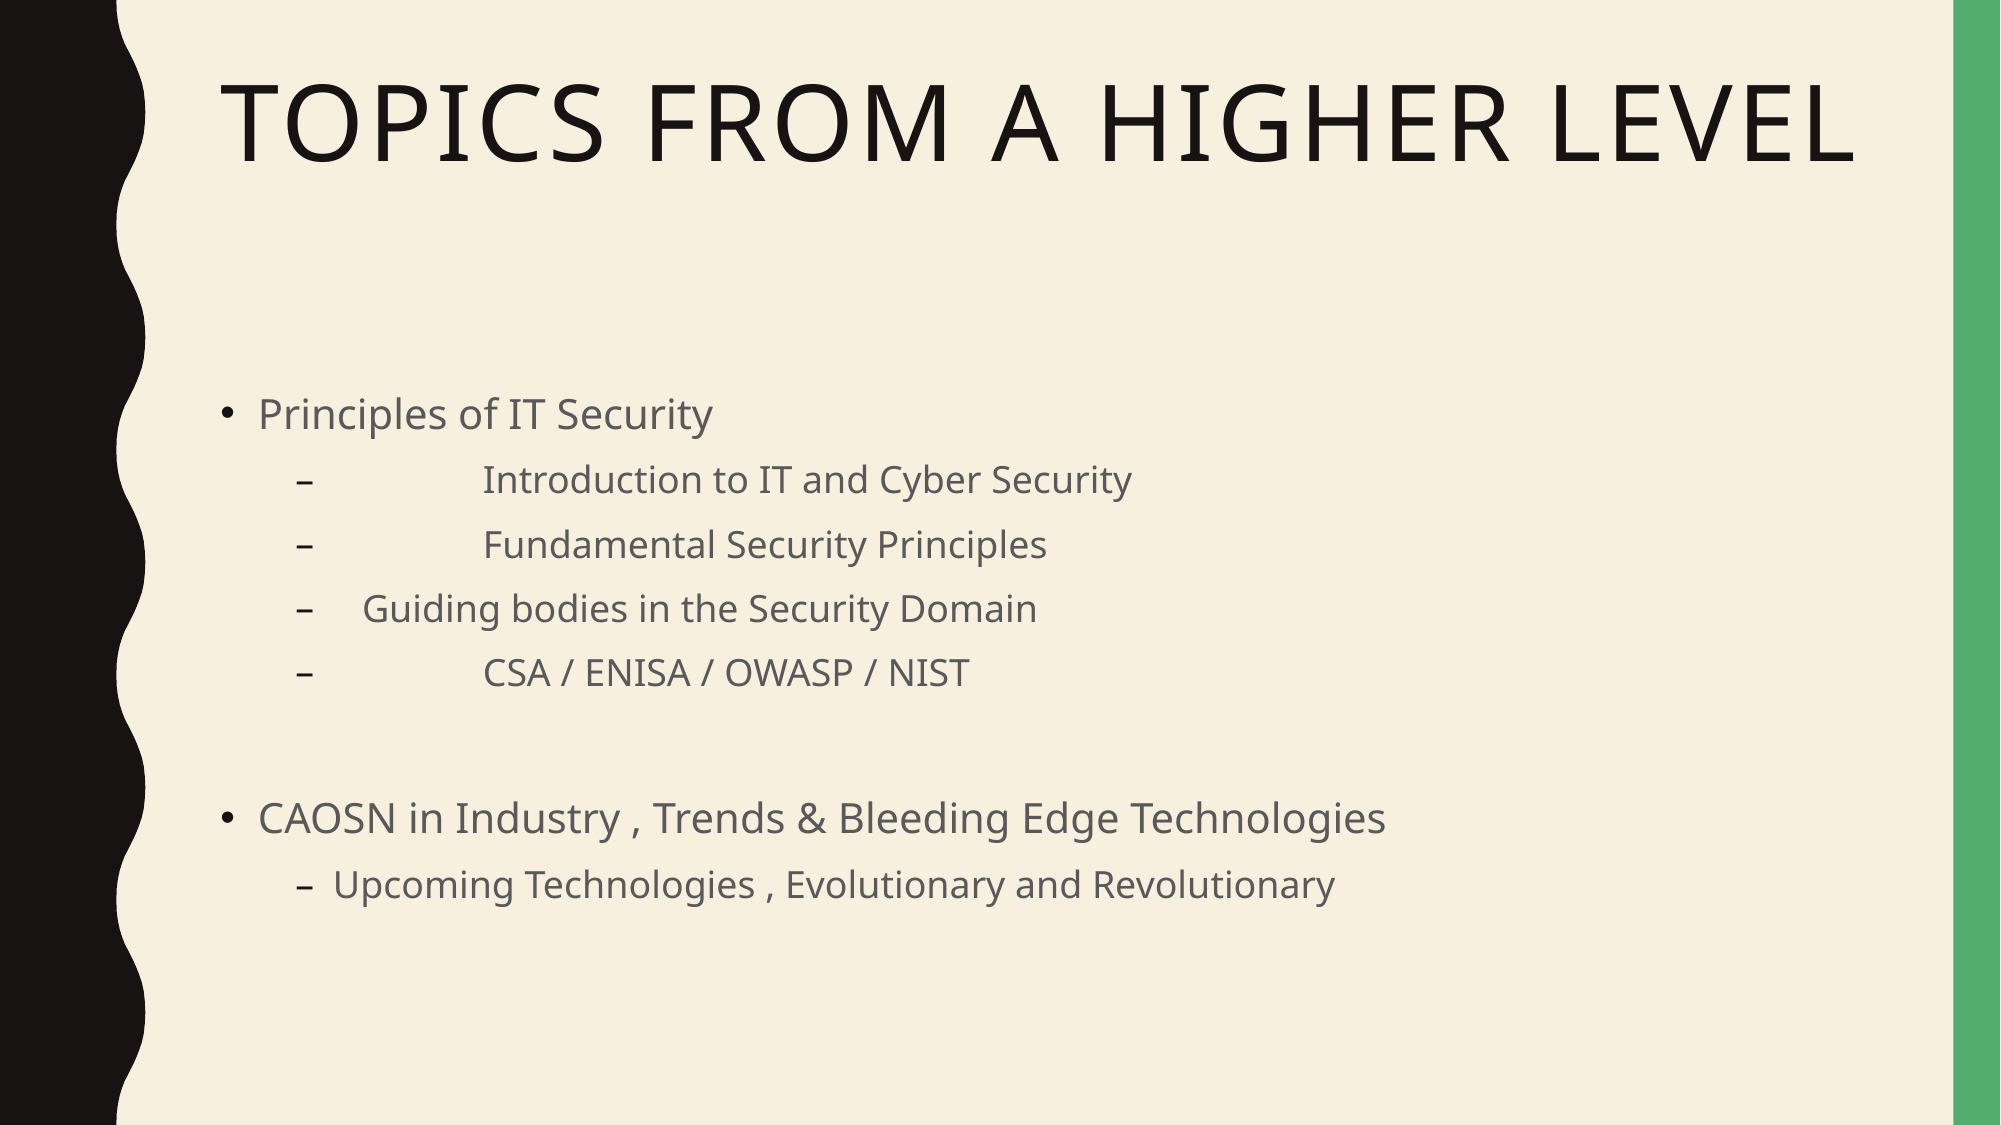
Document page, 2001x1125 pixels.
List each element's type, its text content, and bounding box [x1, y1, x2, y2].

title Topics from a higher level [205, 62, 1875, 308]
list Principles of IT Security Introduction to IT and Cyber Security Fundamental Security Principles Guiding bodies in the Security Domain CSA / ENISA / OWASP / NIST CAOSN in Industry , Trends & Bleeding Edge Technologies Upcoming Technologies , Evolutionary and Revolutionary [205, 375, 1875, 965]
